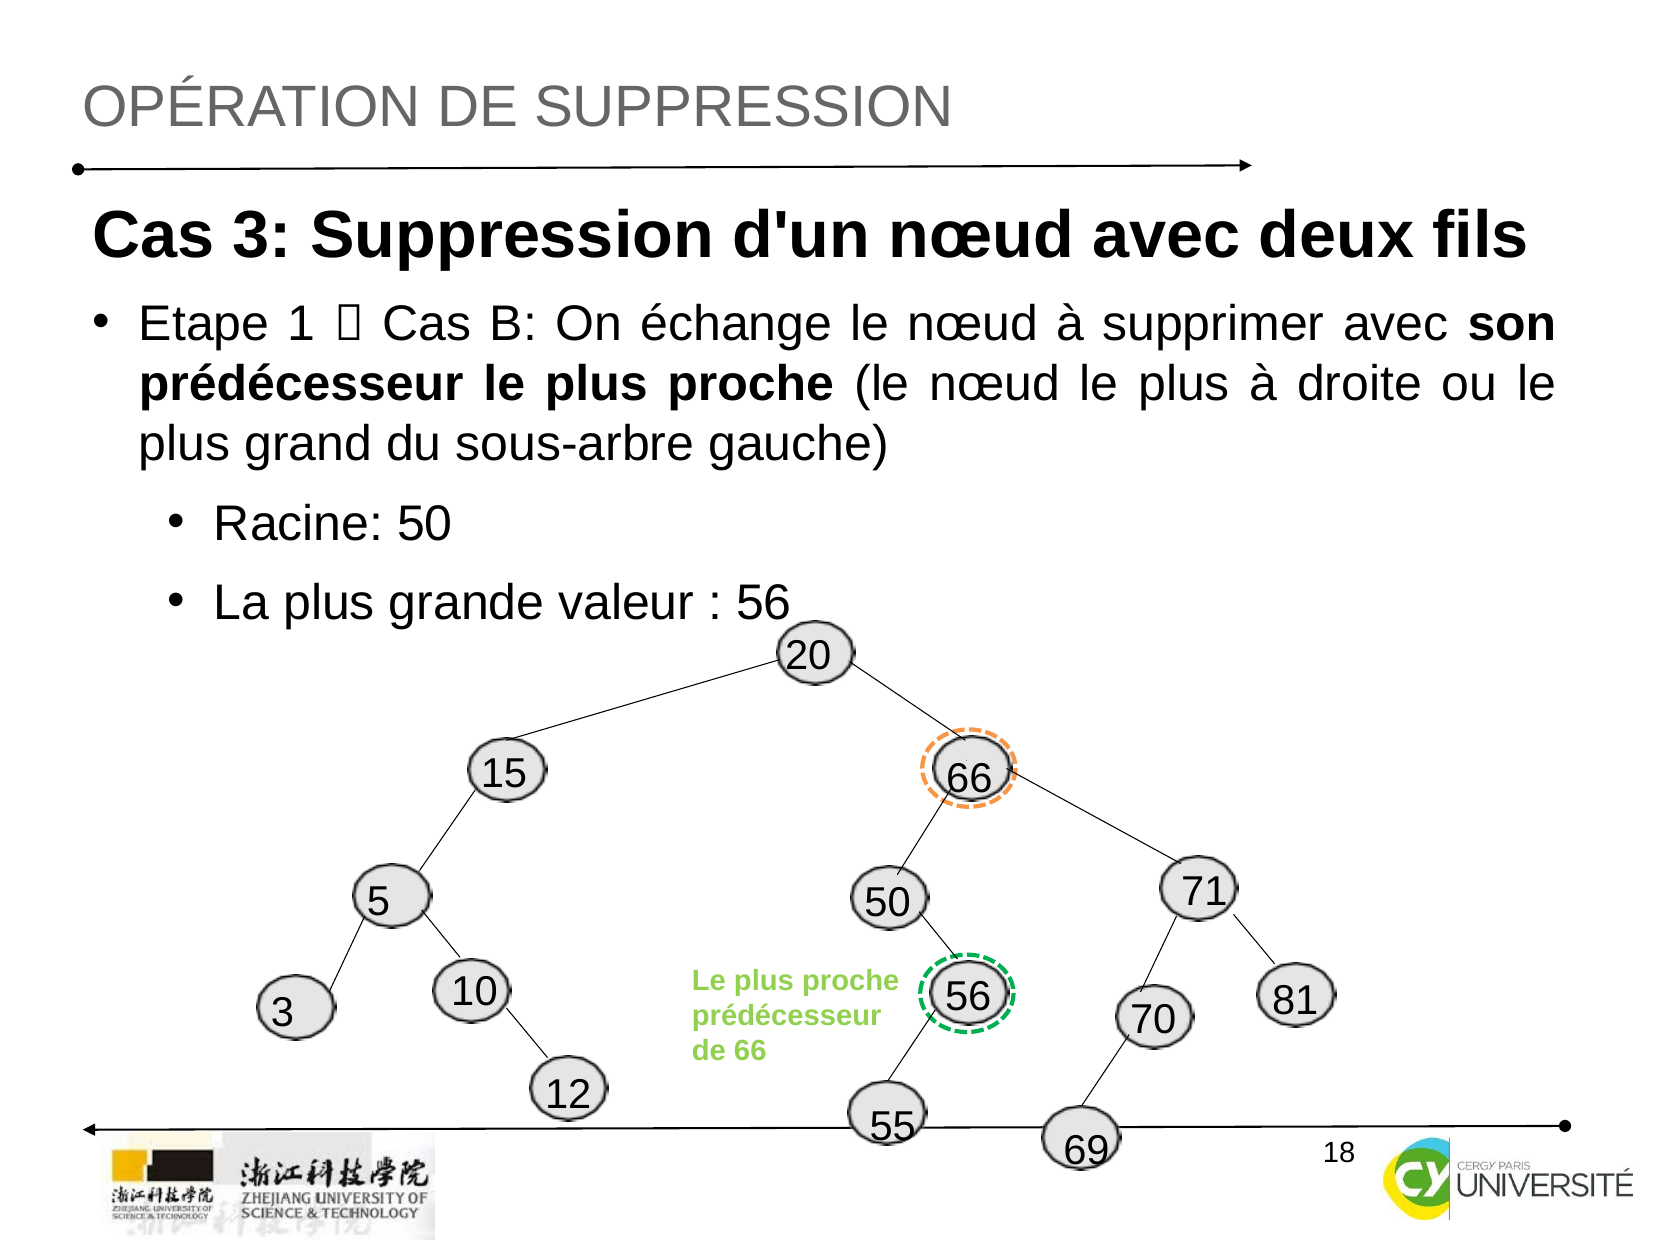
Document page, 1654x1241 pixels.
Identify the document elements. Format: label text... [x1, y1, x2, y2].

text_box OPÉRATION DE SUPPRESSION [82, 49, 1571, 158]
text_box [920, 747, 927, 786]
picture [467, 737, 548, 803]
picture [932, 735, 1013, 802]
picture [352, 863, 433, 930]
picture [100, 1169, 435, 1240]
picture [431, 958, 513, 1025]
picture [847, 1079, 928, 1146]
text_box [942, 727, 996, 734]
picture [1158, 855, 1240, 922]
text_box Le plus proche prédécesseur de 66 [677, 953, 931, 1074]
picture [1041, 1104, 1122, 1171]
picture [1256, 961, 1337, 1028]
picture [1380, 1136, 1633, 1220]
picture [849, 865, 930, 931]
picture [775, 619, 856, 686]
text_box Cas 3: Suppression d'un nœud avec deux fils Etape 1  Cas B: On échange le nœud à supprimer avec son prédécesseur le plus proche (le nœud le plus à droite ou le plus grand du sous-arbre gauche) Racine: 50 La plus grande valeur : 56 [74, 190, 1557, 1169]
picture [256, 974, 337, 1041]
text_box [942, 952, 992, 958]
picture [929, 960, 1010, 1026]
picture [1114, 984, 1196, 1051]
picture [528, 1055, 610, 1122]
